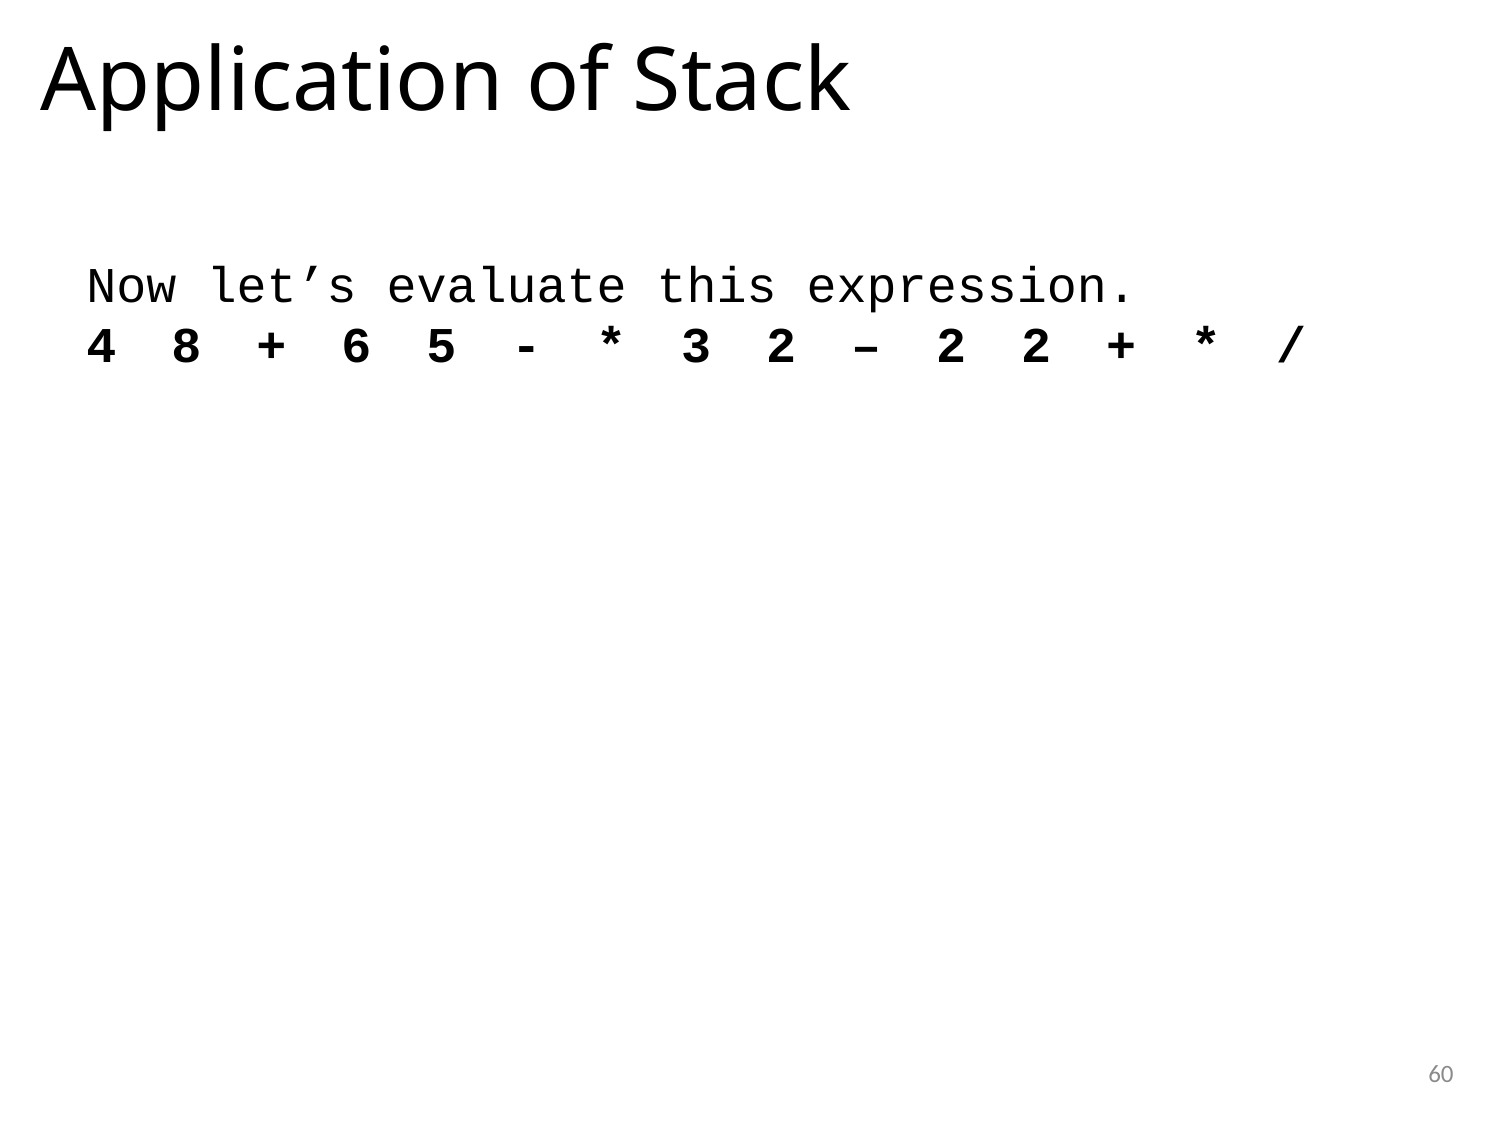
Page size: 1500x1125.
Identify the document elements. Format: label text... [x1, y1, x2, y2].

list Now let’s evaluate this expression. 4 8 + 6 5 - * 3 2 – 2 2 + * / [71, 251, 1437, 992]
slide_number 60 [1131, 1042, 1469, 1103]
title Application of Stack [25, 26, 1469, 138]
